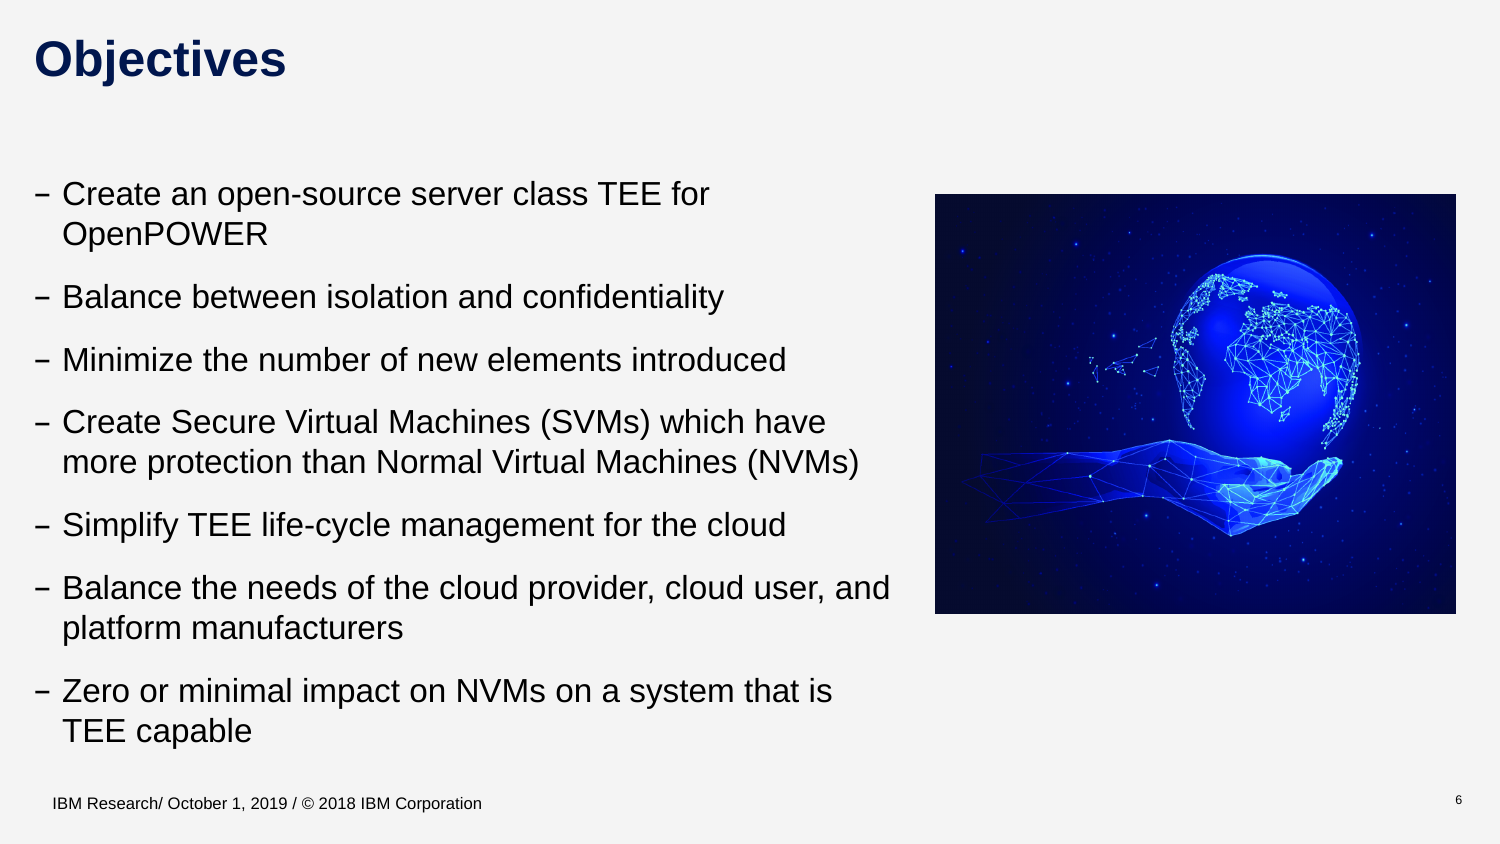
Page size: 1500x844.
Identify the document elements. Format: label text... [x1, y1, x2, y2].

text_box IBM Research/ October 1, 2019 / © 2018 IBM Corporation [37, 785, 713, 813]
title Objectives [34, 33, 1061, 165]
picture [934, 194, 1457, 614]
list Create an open-source server class TEE for OpenPOWER Balance between isolation and confidentiality Minimize the number of new elements introduced Create Secure Virtual Machines (SVMs) which have more protection than Normal Virtual Machines (NVMs) Simplify TEE life-cycle management for the cloud Balance the needs of the cloud provider, cloud user, and platform manufacturers Zero or minimal impact on NVMs on a system that is TEE capable [34, 172, 894, 786]
slide_number 6 [1162, 785, 1463, 813]
